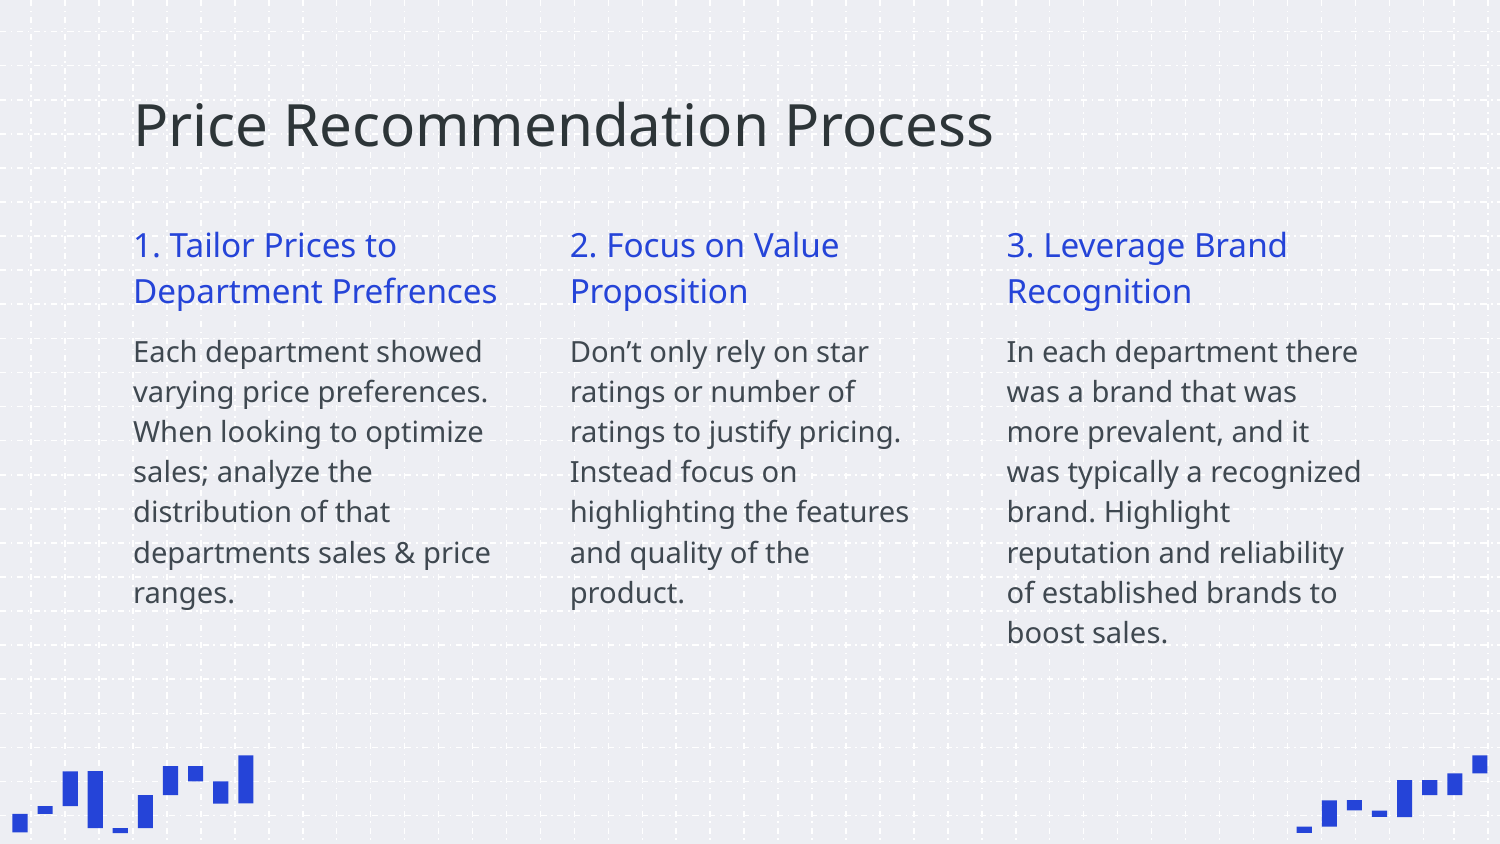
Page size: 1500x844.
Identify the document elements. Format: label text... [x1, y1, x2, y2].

title Price Recommendation Process [118, 72, 1382, 167]
subtitle 1. Tailor Prices to Department Prefrences [118, 231, 554, 326]
subtitle Each department showed varying price preferences. When looking to optimize sales; analyze the distribution of that departments sales & price ranges. [118, 326, 509, 639]
subtitle 2. Focus on Value Proposition [554, 231, 946, 326]
subtitle 3. Leverage Brand Recognition [991, 231, 1382, 326]
subtitle Don’t only rely on star ratings or number of ratings to justify pricing. Instead focus on highlighting the features and quality of the product. [554, 326, 946, 639]
subtitle In each department there was a brand that was more prevalent, and it was typically a recognized brand. Highlight reputation and reliability of established brands to boost sales. [991, 326, 1382, 639]
